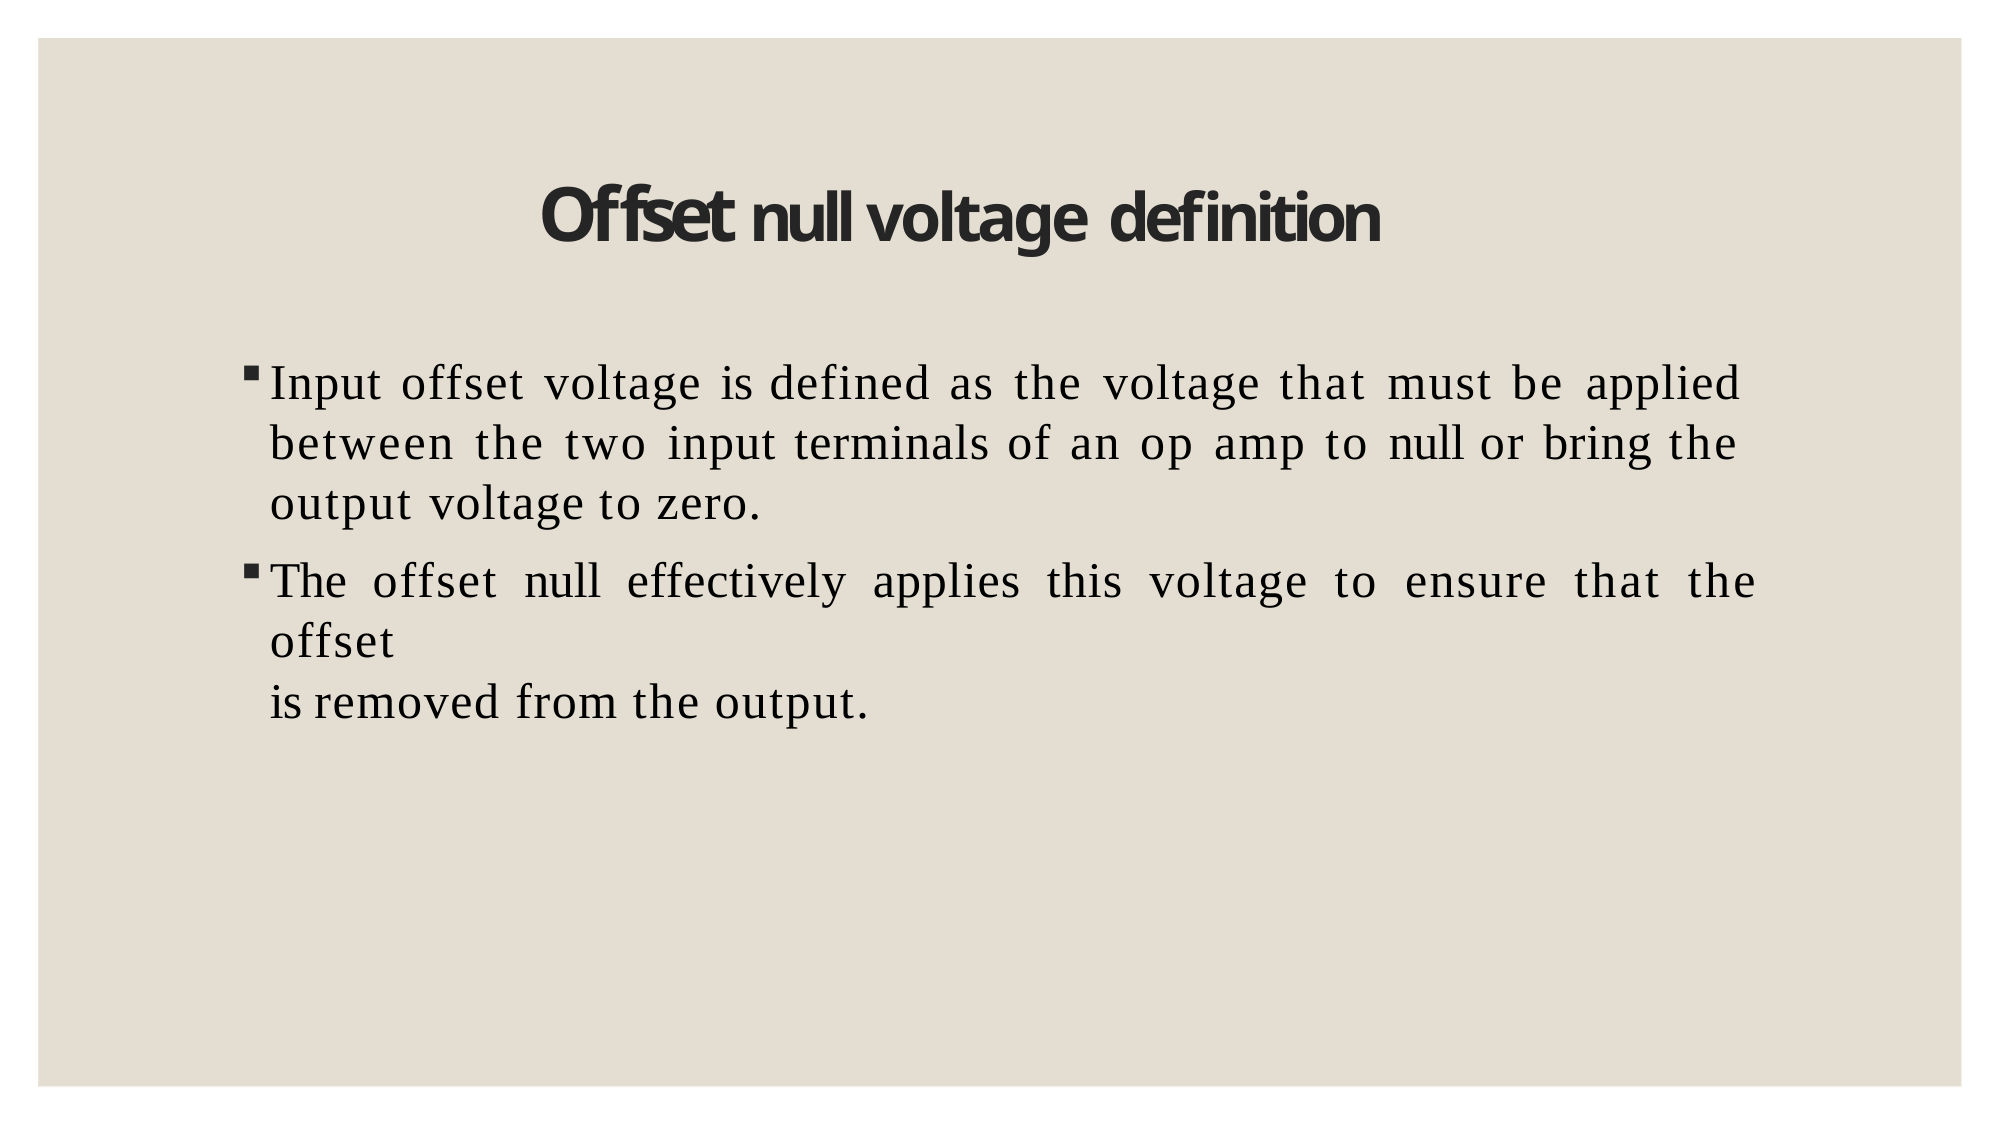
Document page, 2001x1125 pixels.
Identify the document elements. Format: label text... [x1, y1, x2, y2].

title Offset null voltage definition [536, 164, 1463, 347]
text_box Input offset voltage is defined as the voltage that must be applied between the two input terminals of an op amp to null or bring the output voltage to zero. The offset null effectively applies this voltage to ensure that the offset is removed from the output. [238, 347, 1760, 729]
picture [37, 38, 1963, 1088]
